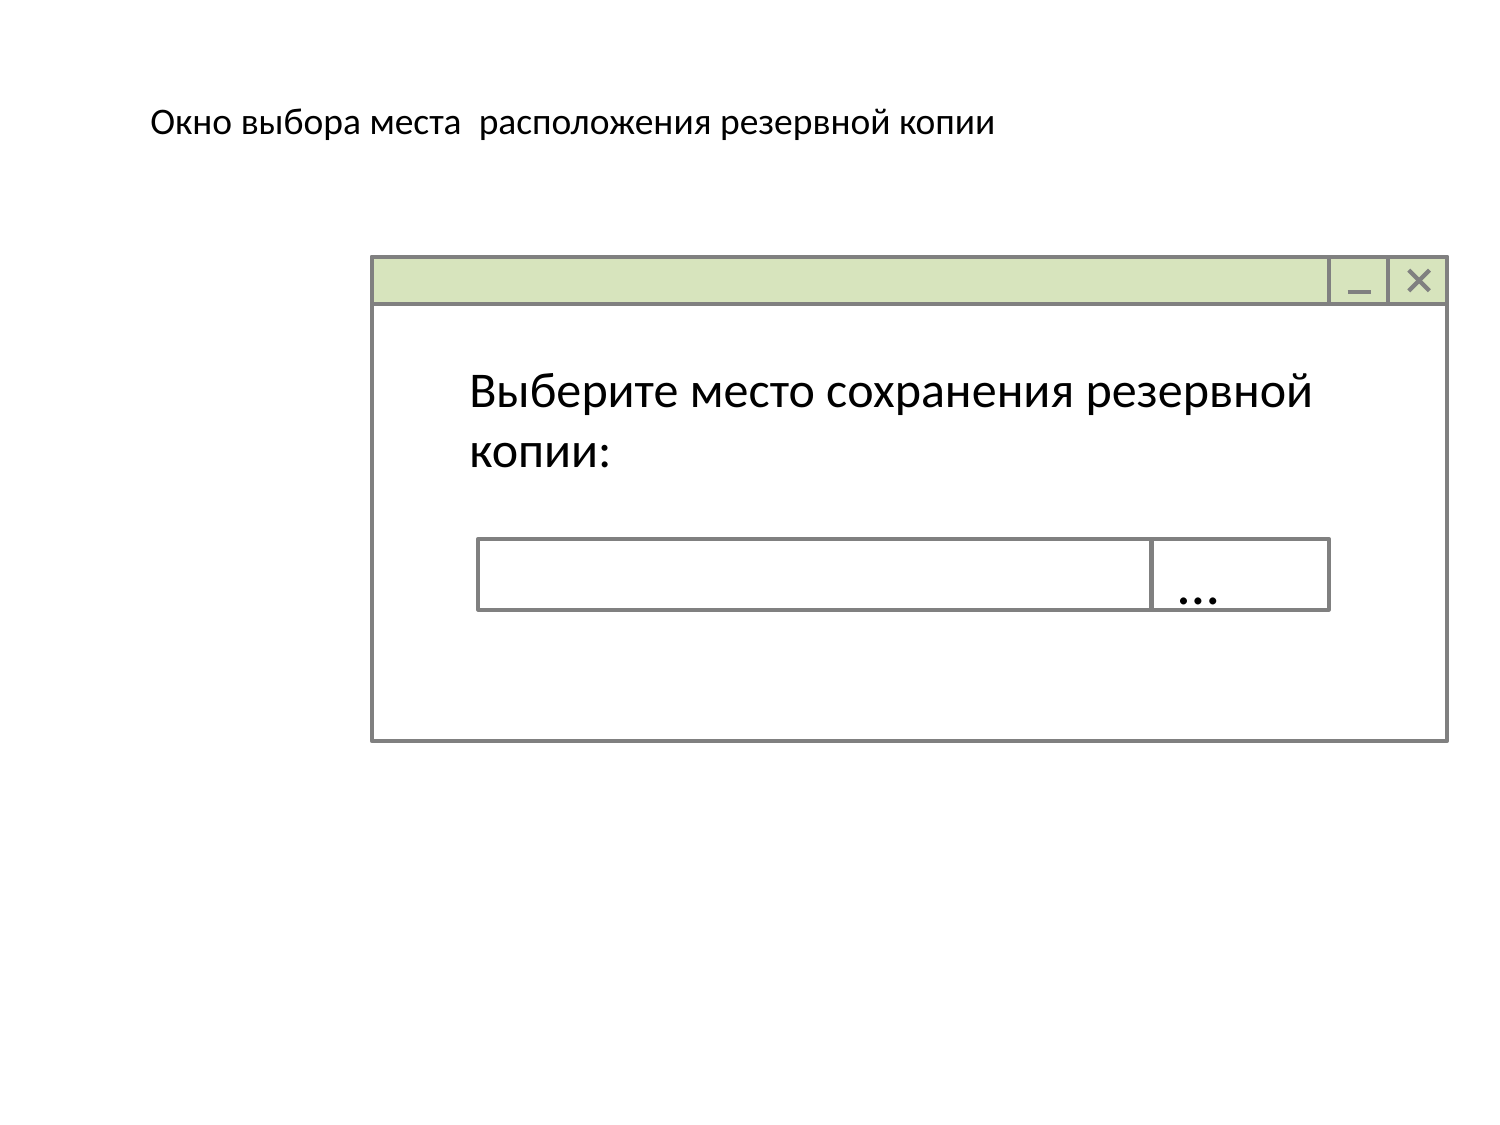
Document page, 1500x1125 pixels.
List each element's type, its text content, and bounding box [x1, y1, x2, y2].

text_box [1408, 269, 1430, 291]
text_box Окно выбора места расположения резервной копии [135, 89, 1164, 150]
text_box Выберите место сохранения резервной копии: [454, 349, 1348, 485]
text_box … [1163, 538, 1329, 624]
text_box Ы [370, 255, 1449, 743]
text_box [476, 537, 1331, 612]
